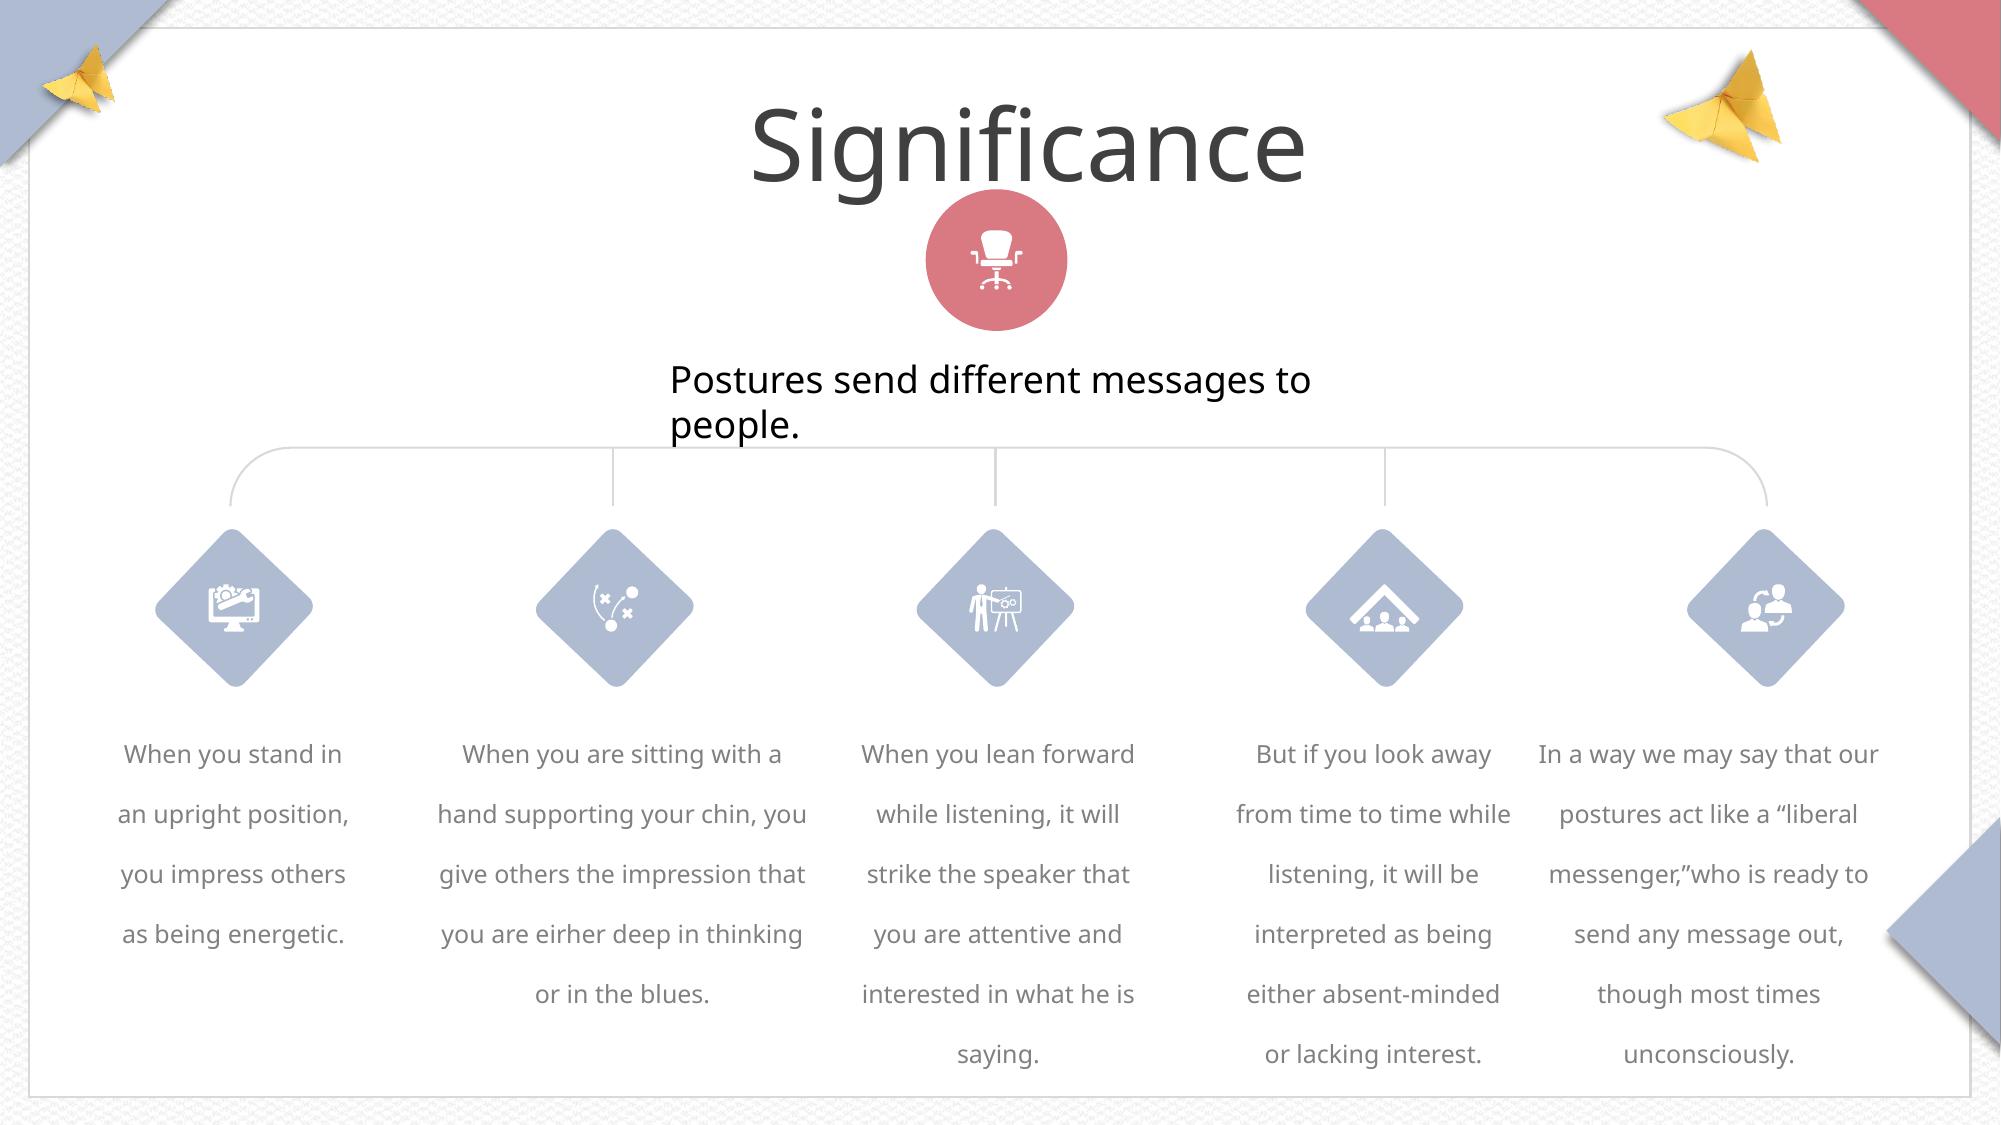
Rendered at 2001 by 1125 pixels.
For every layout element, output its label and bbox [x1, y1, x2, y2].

text_box [0, 0, 2000, 1125]
text_box [99, 701, 1901, 1081]
text_box [174, 189, 1826, 668]
